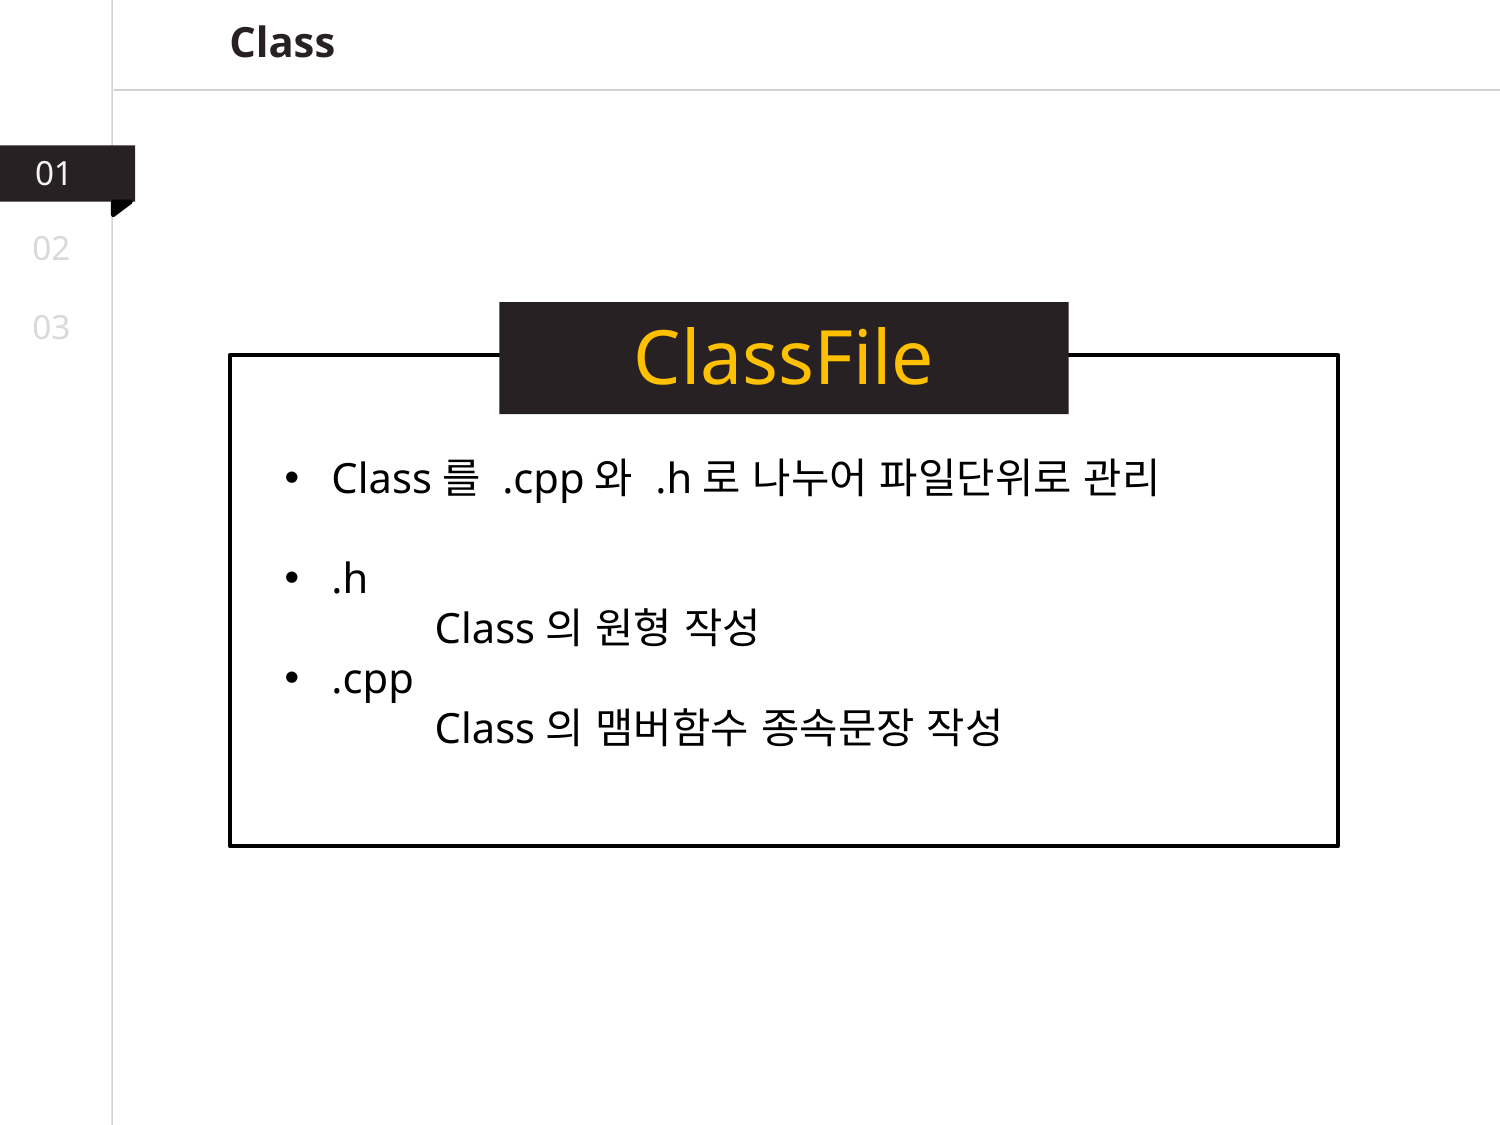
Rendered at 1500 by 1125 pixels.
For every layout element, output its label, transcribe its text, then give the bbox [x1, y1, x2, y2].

text_box Class [121, 8, 443, 74]
text_box 02 [17, 219, 92, 275]
text_box [117, 199, 133, 215]
text_box 01 [20, 144, 107, 200]
text_box [117, 143, 137, 204]
text_box 03 [17, 298, 92, 354]
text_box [229, 301, 1338, 847]
text_box [0, 143, 107, 204]
